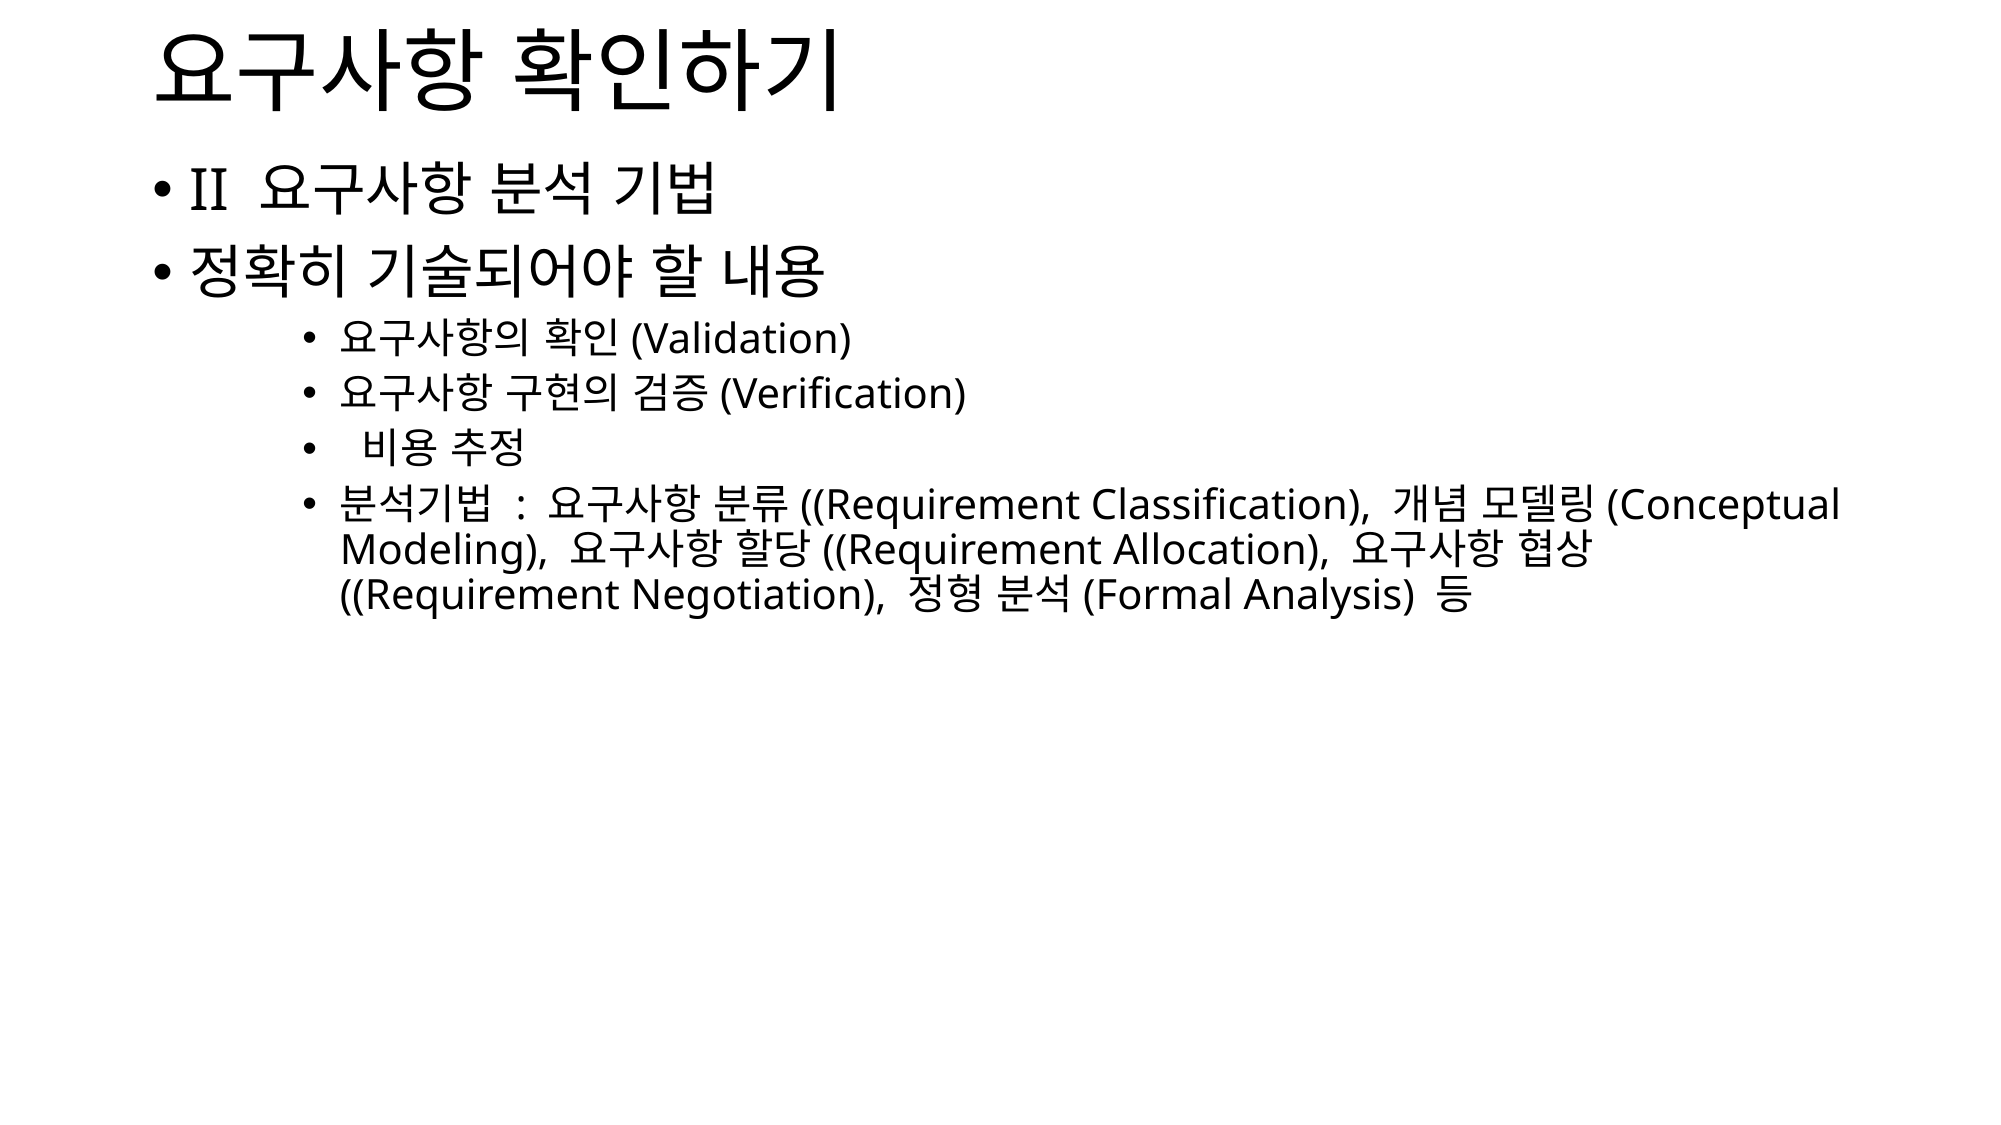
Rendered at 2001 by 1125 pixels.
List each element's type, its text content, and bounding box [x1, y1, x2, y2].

list II 요구사항 분석 기법 정확히 기술되어야 할 내용 요구사항의 확인(Validation) 요구사항 구현의 검증(Verification) 비용 추정 분석기법 : 요구사항 분류((Requirement Classification), 개념 모델링(Conceptual Modeling), 요구사항 할당((Requirement Allocation), 요구사항 협상((Requirement Negotiation), 정형 분석(Formal Analysis) 등 [137, 152, 1863, 1014]
title 요구사항 확인하기 [137, 18, 1863, 132]
